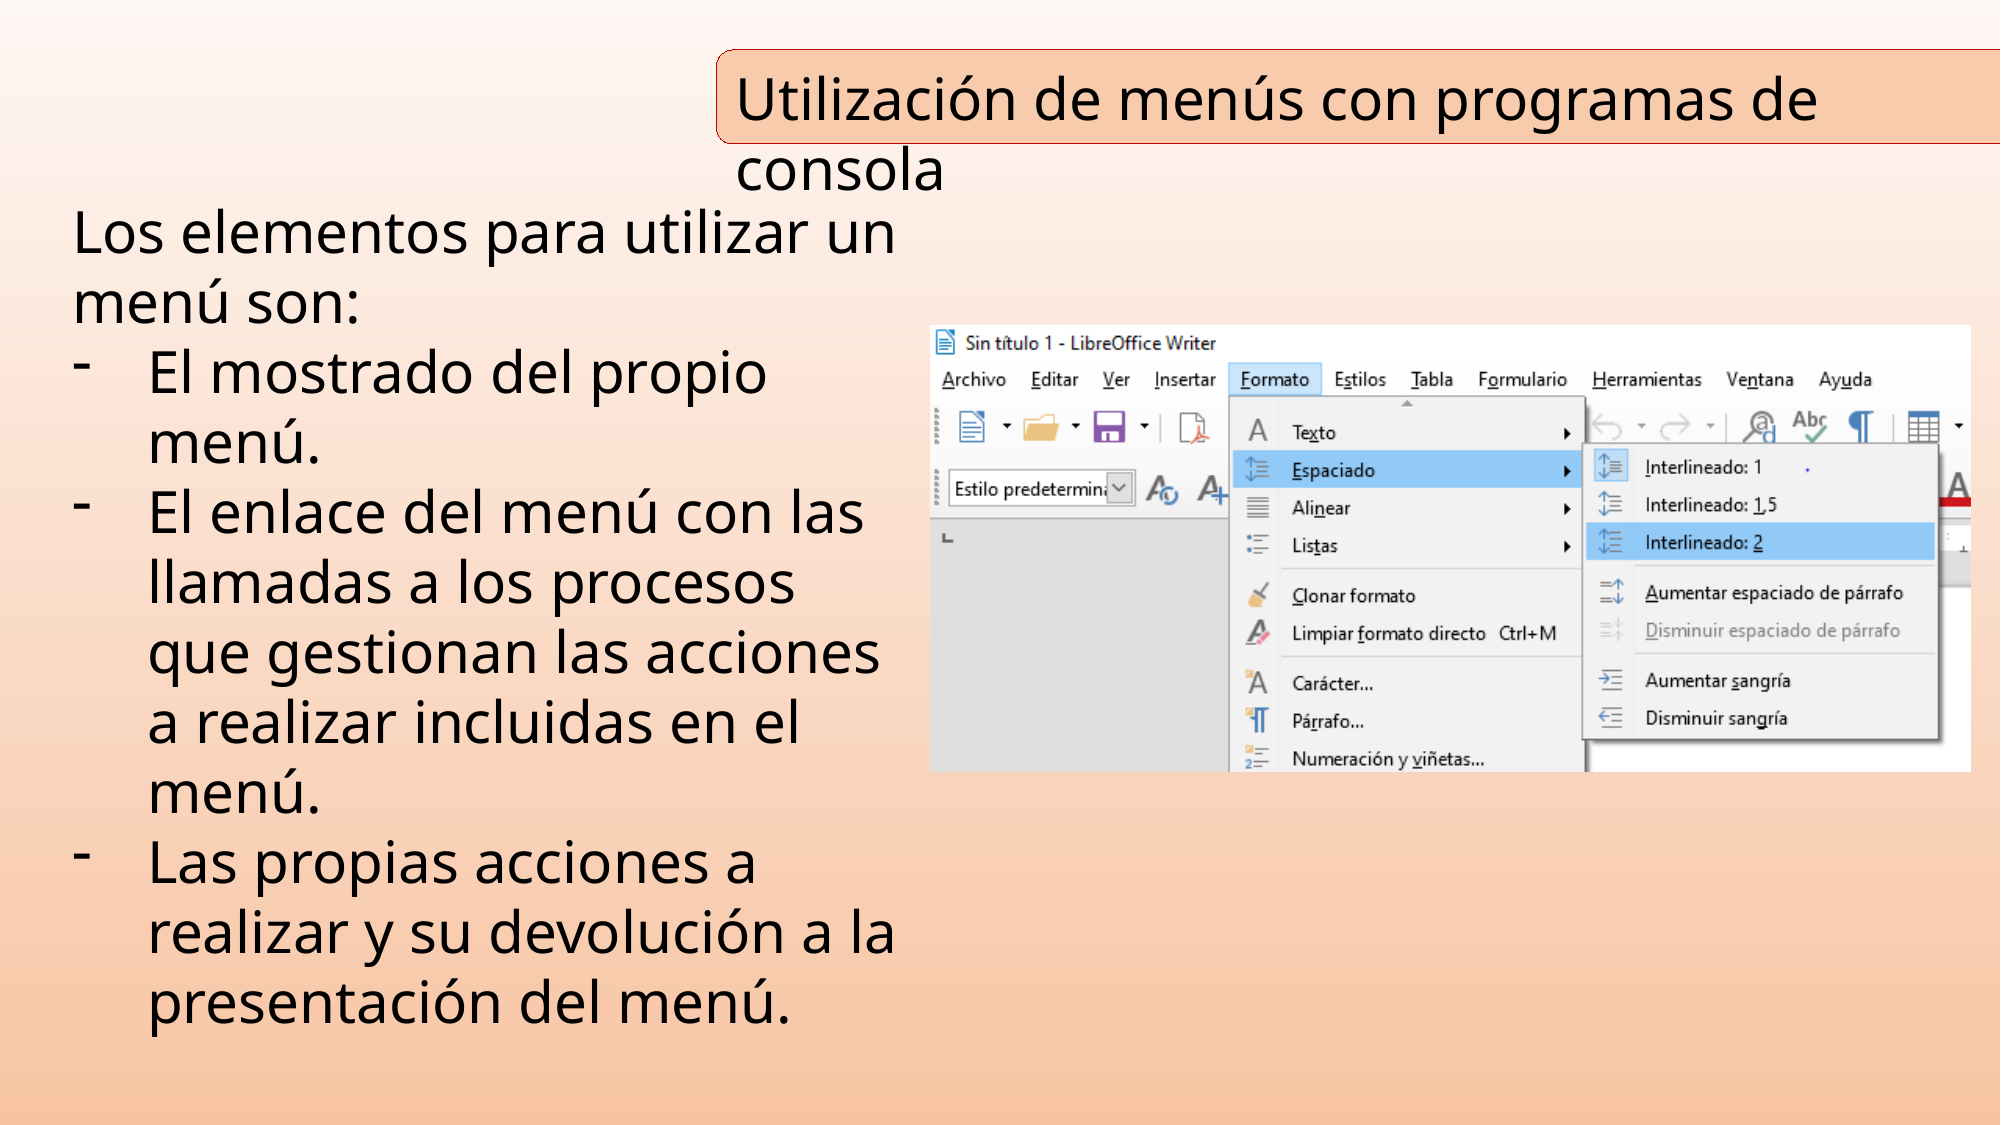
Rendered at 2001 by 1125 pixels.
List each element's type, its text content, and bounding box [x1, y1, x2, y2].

text_box Utilización de menús con programas de consola [716, 49, 2000, 144]
text_box Los elementos para utilizar un menú son: El mostrado del propio menú. El enlace del menú con las llamadas a los procesos que gestionan las acciones a realizar incluidas en el menú. Las propias acciones a realizar y su devolución a la presentación del menú. [57, 187, 921, 1043]
picture [930, 325, 1971, 772]
